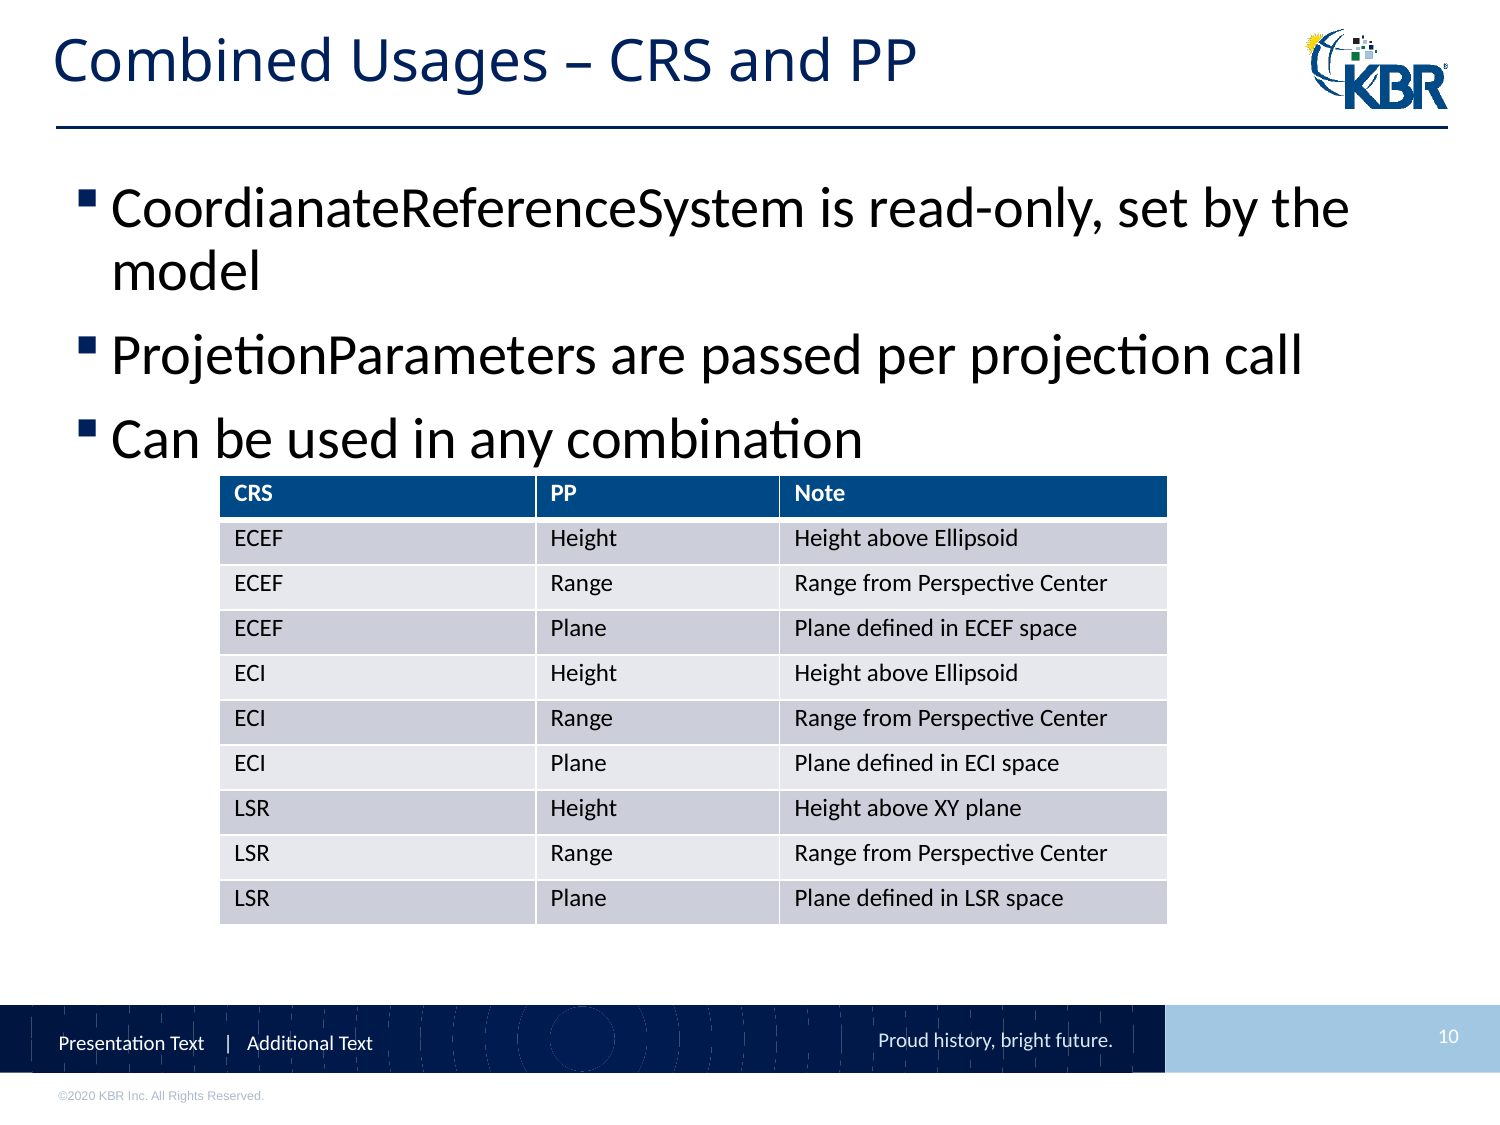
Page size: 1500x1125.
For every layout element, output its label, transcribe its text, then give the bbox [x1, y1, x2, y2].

table_cell Height above Ellipsoid [780, 523, 1167, 564]
table_header PP [537, 476, 779, 517]
table_cell ECEF [220, 523, 535, 564]
table_cell Height [537, 656, 779, 699]
table_cell LSR [220, 881, 535, 924]
title Combined Usages – CRS and PP [32, 24, 1500, 110]
table_cell Plane [537, 881, 779, 924]
table_cell Plane defined in LSR space [780, 881, 1167, 924]
table_cell ECEF [220, 566, 535, 609]
table_cell Range from Perspective Center [780, 836, 1167, 879]
table_header CRS [220, 476, 535, 517]
table_cell Range from Perspective Center [780, 701, 1167, 744]
table_cell ECEF [220, 611, 535, 654]
table_cell Plane [537, 611, 779, 654]
table_cell Height [537, 523, 779, 564]
table_cell LSR [220, 836, 535, 879]
table_cell Plane [537, 746, 779, 789]
table_cell LSR [220, 791, 535, 834]
table_cell Range [537, 566, 779, 609]
table_header Note [780, 476, 1167, 517]
table_cell Height [537, 791, 779, 834]
table_cell Height above Ellipsoid [780, 656, 1167, 699]
list CoordianateReferenceSystem is read-only, set by the model ProjetionParameters are passed per projection call Can be used in any combination [58, 169, 1474, 817]
table_cell Height above XY plane [780, 791, 1167, 834]
table_cell ECI [220, 746, 535, 789]
table_cell Plane defined in ECI space [780, 746, 1167, 789]
table_cell ECI [220, 656, 535, 699]
table_cell ECI [220, 701, 535, 744]
table_cell Plane defined in ECEF space [780, 611, 1167, 654]
table_cell Range [537, 701, 779, 744]
footer Presentation Text | Additional Text [43, 1012, 692, 1073]
table_cell Range [537, 836, 779, 879]
table_cell Range from Perspective Center [780, 566, 1167, 609]
